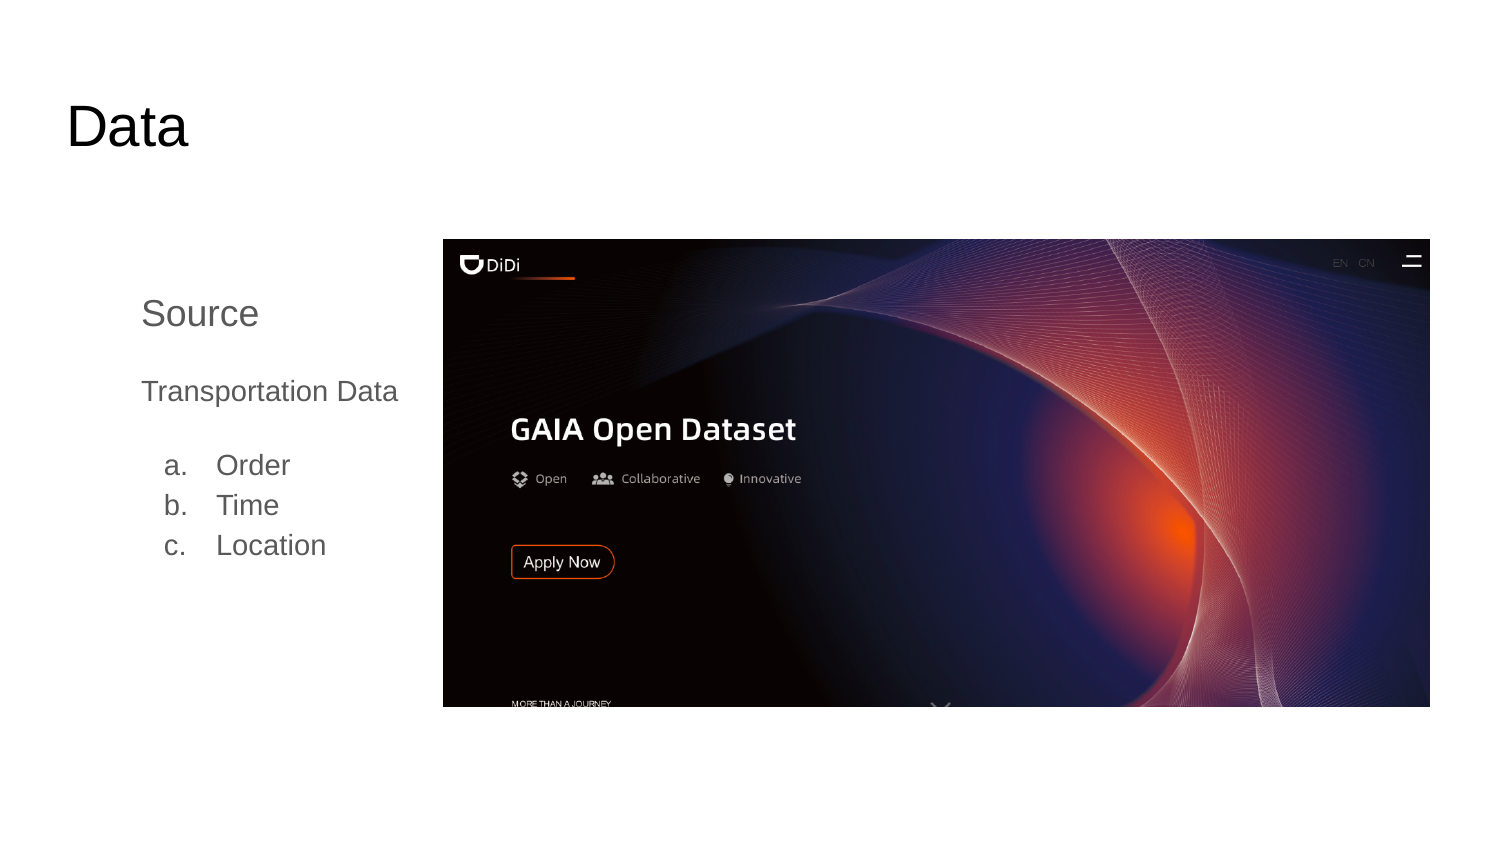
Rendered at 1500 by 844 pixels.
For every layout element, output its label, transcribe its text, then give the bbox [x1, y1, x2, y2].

picture [443, 238, 1431, 708]
title Data [51, 72, 1449, 167]
list Source Transportation Data Order Time Location [51, 189, 1449, 750]
